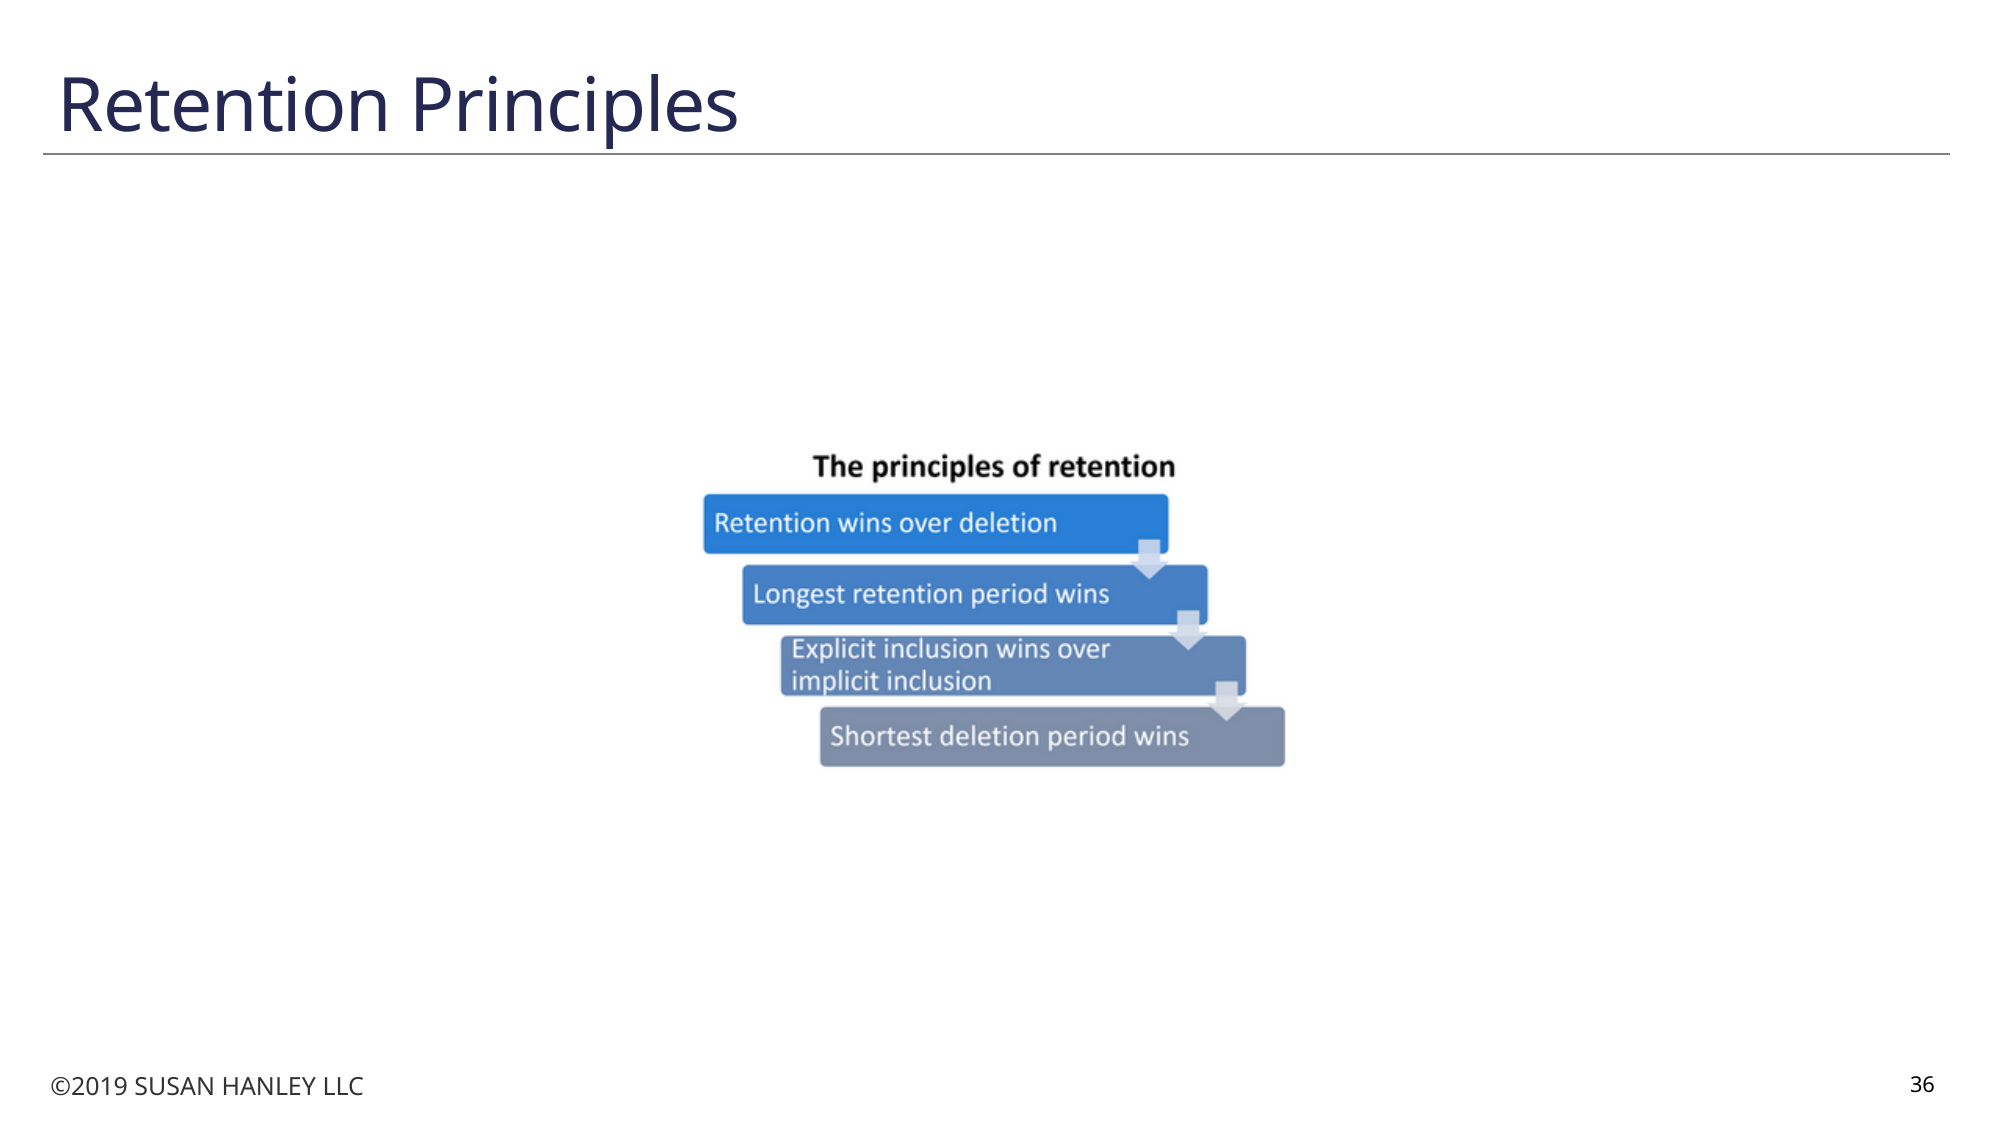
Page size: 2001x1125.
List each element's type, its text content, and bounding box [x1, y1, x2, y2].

slide_number 36 [1734, 1055, 1950, 1116]
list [683, 435, 1310, 787]
title Retention Principles [42, 28, 1950, 154]
